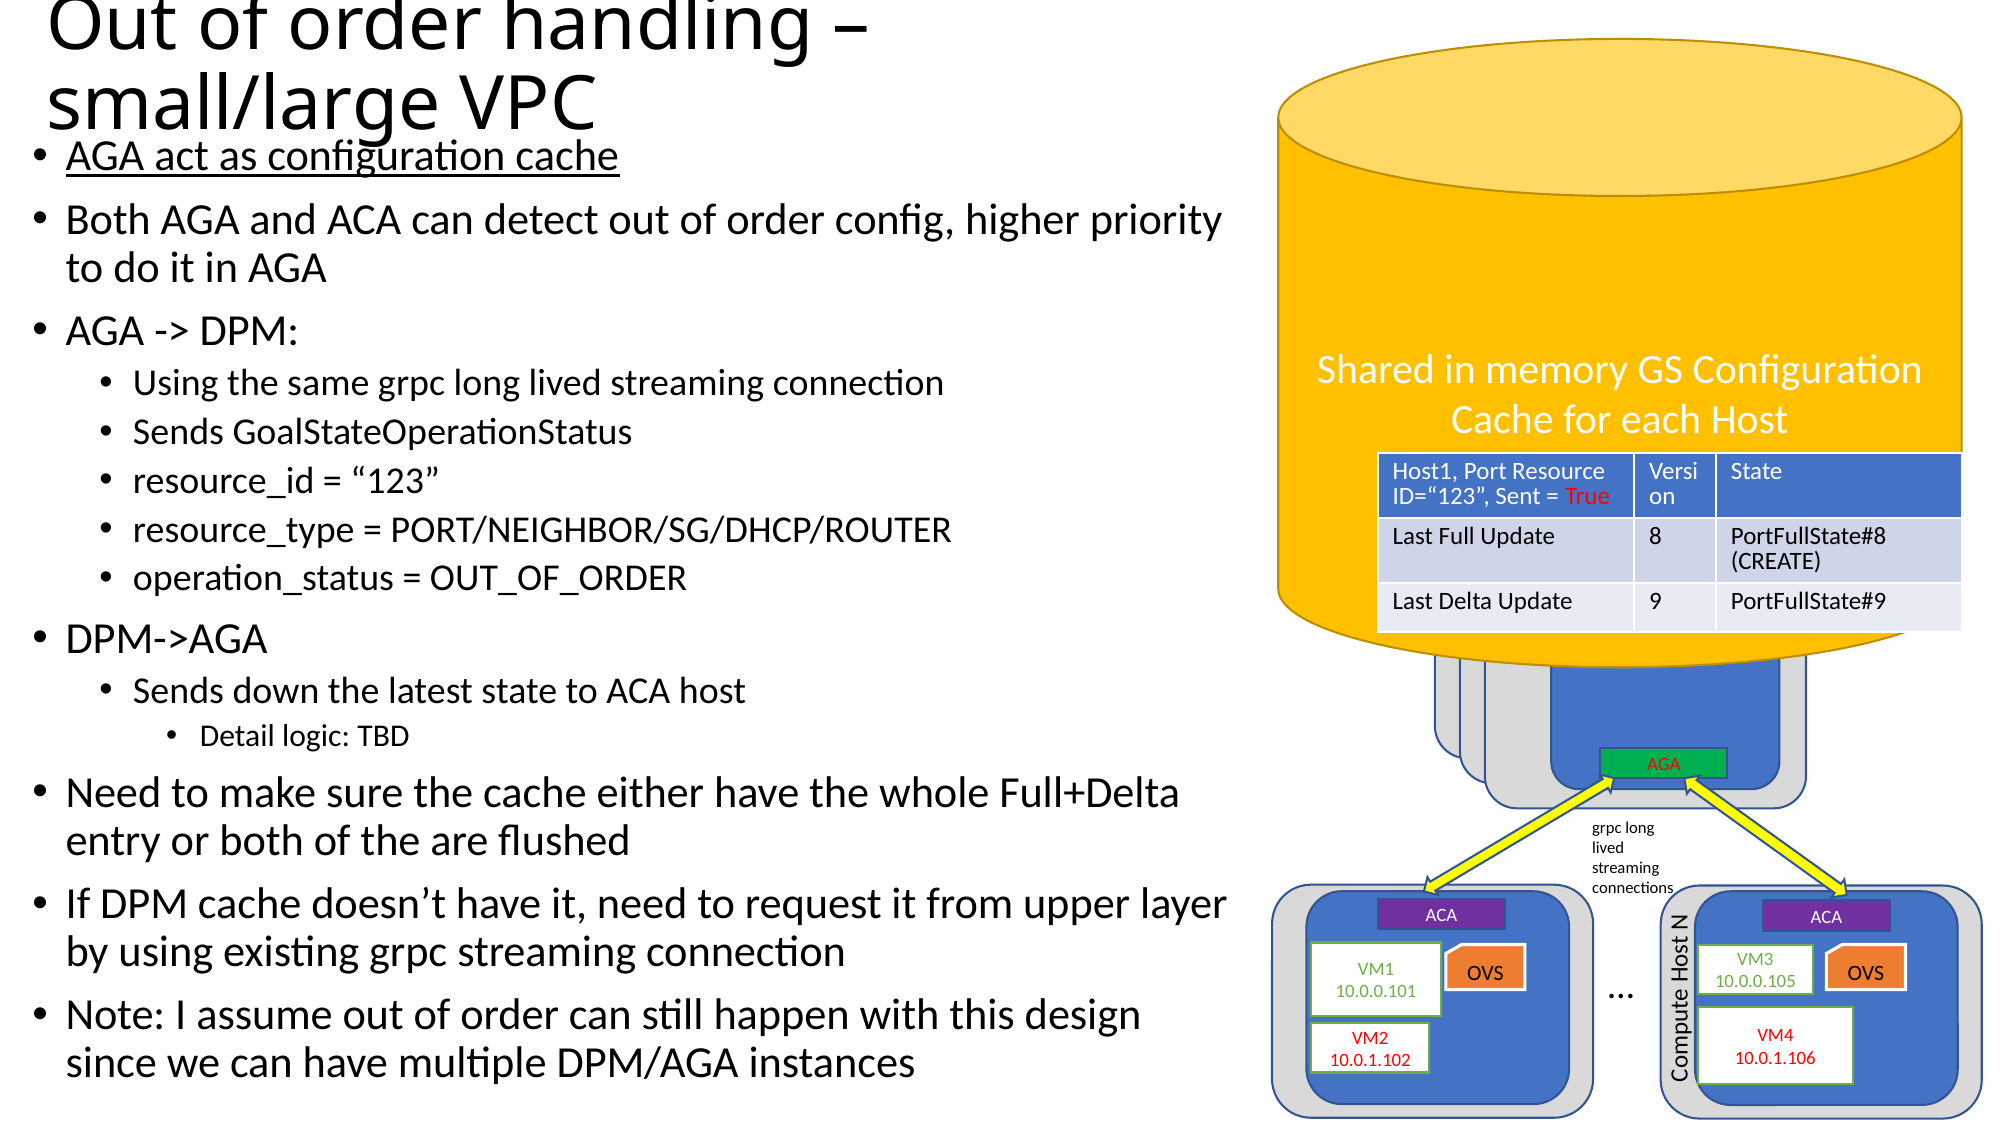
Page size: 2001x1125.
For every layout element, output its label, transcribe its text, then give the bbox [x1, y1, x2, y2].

text_box [1575, 791, 1715, 810]
title Out of order handling – small/large VPC [31, 8, 1258, 123]
table_cell Last Delta Update [1379, 584, 1633, 631]
table_cell PortFullState#8 (CREATE) [1717, 519, 1961, 582]
text_box Compute Host N [1655, 884, 1700, 953]
text_box [1663, 884, 1983, 1120]
table_header Version [1635, 454, 1715, 517]
text_box VM3 10.0.0.105 [1697, 944, 1814, 995]
text_box [1458, 660, 1484, 784]
text_box VM1 10.0.0.101 [1310, 941, 1442, 1017]
table_header Host1, Port Resource ID=“123”, Sent = True [1379, 454, 1633, 517]
text_box [1715, 656, 1808, 810]
text_box grpc long lived streaming connections [1577, 809, 1693, 904]
table_cell PortFullState#9 [1717, 584, 1961, 631]
text_box [1270, 883, 1595, 1119]
text_box [1305, 890, 1571, 1106]
text_box VM4 10.0.1.106 [1697, 1006, 1854, 1085]
text_box AGA [1599, 747, 1728, 779]
text_box OVS [1444, 942, 1527, 992]
text_box ACA [1762, 899, 1891, 932]
table_cell 8 [1635, 519, 1715, 582]
text_box VM2 10.0.1.102 [1310, 1022, 1430, 1074]
text_box [1483, 662, 1578, 810]
text_box … [1593, 953, 1702, 1014]
table_cell 9 [1635, 584, 1715, 631]
table_header State [1717, 454, 1961, 517]
text_box ACA [1377, 898, 1506, 930]
list AGA act as configuration cache Both AGA and ACA can detect out of order config, higher priority to do it in AGA AGA -> DPM: Using the same grpc long lived streaming connection Sends GoalStateOperationStatus resource_id = “123” resource_type = PORT/NEIGHBOR/SG/DHCP/ROUTER operation_status = OUT_OF_ORDER DPM->AGA Sends down the latest state to ACA host Detail logic: TBD Need to make sure the cache either have the whole Full+Delta entry or both of the are flushed If DPM cache doesn’t have it, need to request it from upper layer by using existing grpc streaming connection Note: I assume out of order can still happen with this design since we can have multiple DPM/AGA instances [17, 125, 1258, 1097]
text_box [1700, 890, 1959, 1107]
text_box OVS [1824, 942, 1908, 992]
text_box [1550, 660, 1781, 791]
text_box Shared in memory GS Configuration Cache for each Host [1277, 37, 1963, 669]
table_cell Last Full Update [1379, 519, 1633, 582]
text_box [1683, 774, 1848, 899]
text_box [1433, 656, 1459, 759]
text_box [1422, 772, 1616, 897]
text_box Compute Host N [1655, 1014, 1700, 1097]
